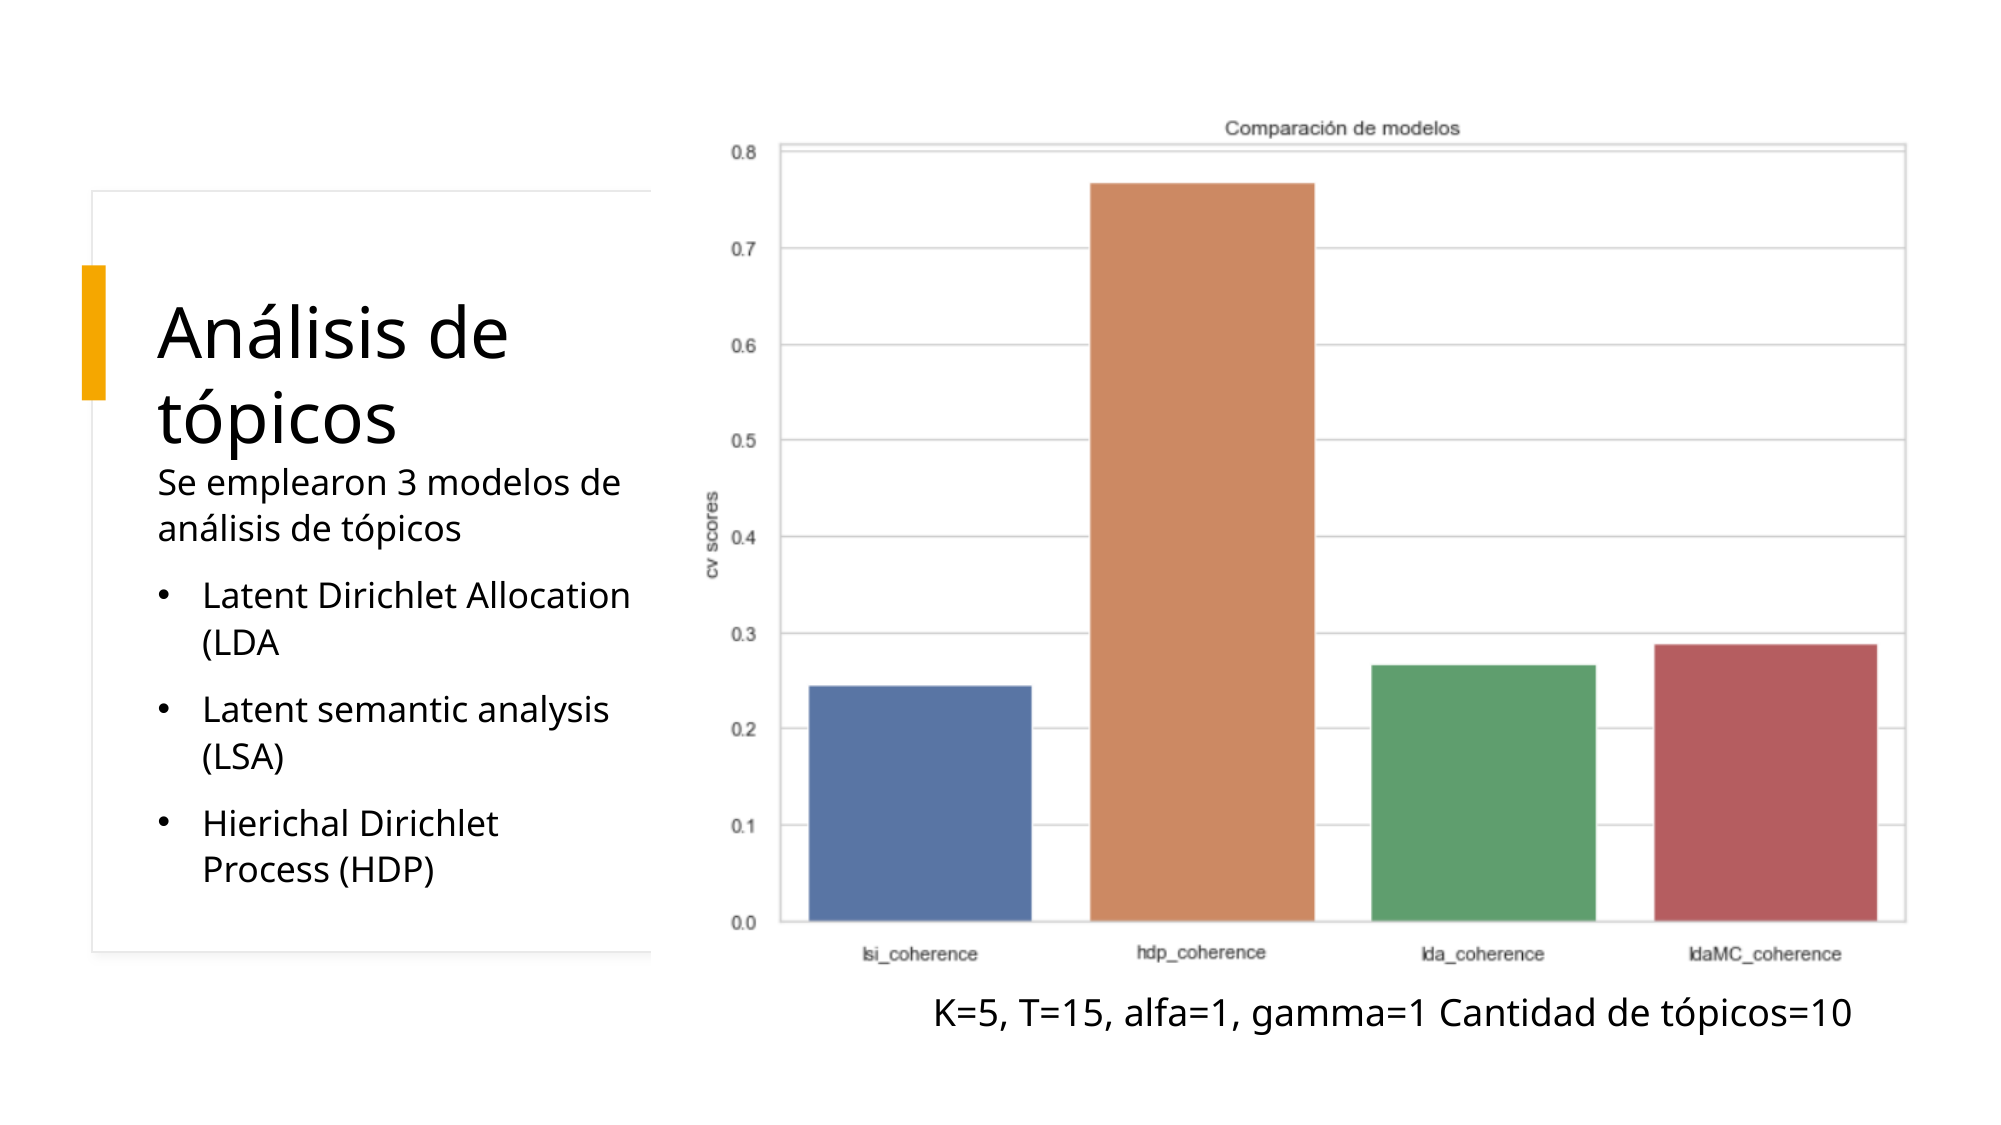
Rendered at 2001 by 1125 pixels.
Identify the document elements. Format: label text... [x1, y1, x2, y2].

list Se emplearon 3 modelos de análisis de tópicos Latent Dirichlet Allocation (LDA Latent semantic analysis (LSA) Hierichal Dirichlet Process (HDP) [142, 447, 650, 902]
picture [650, 112, 1944, 980]
title Análisis de tópicos [142, 280, 650, 447]
text_box K=5, T=15, alfa=1, gamma=1 Cantidad de tópicos=10 [918, 981, 1869, 1042]
